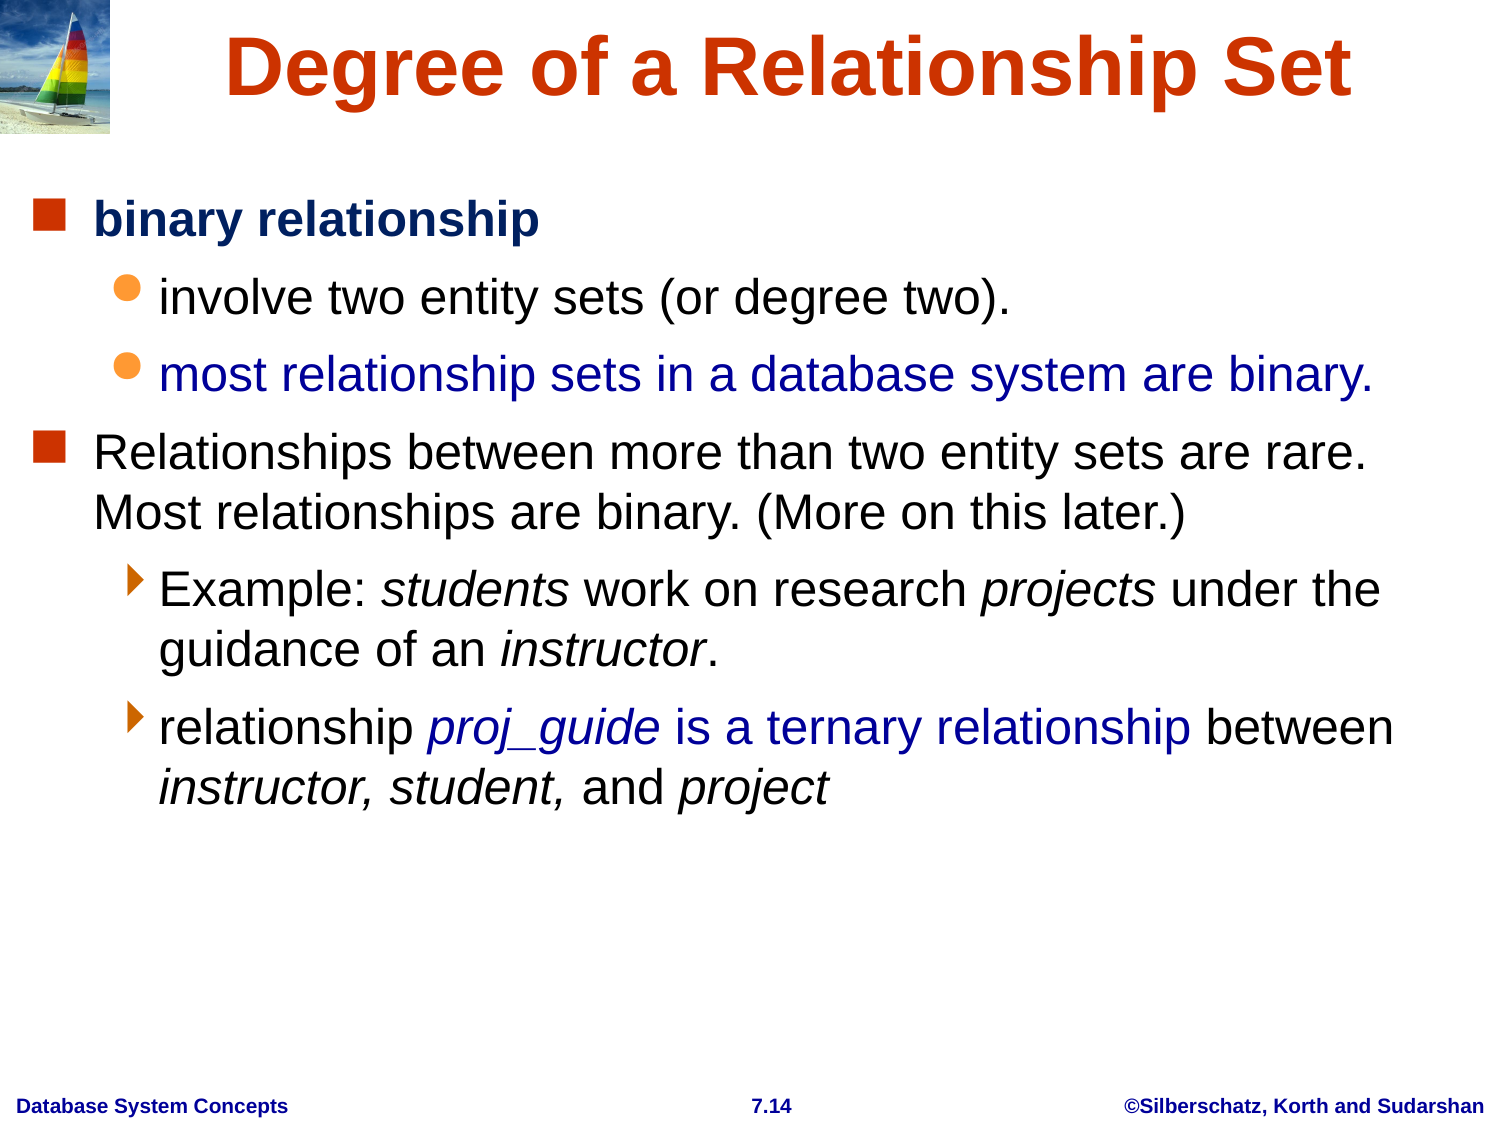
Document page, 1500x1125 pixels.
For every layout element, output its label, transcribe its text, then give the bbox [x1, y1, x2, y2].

picture [0, 0, 110, 134]
list binary relationship involve two entity sets (or degree two). most relationship sets in a database system are binary. Relationships between more than two entity sets are rare. Most relationships are binary. (More on this later.) Example: students work on research projects under the guidance of an instructor. relationship proj_guide is a ternary relationship between instructor, student, and project [21, 179, 1481, 1059]
title Degree of a Relationship Set [125, 18, 1452, 120]
